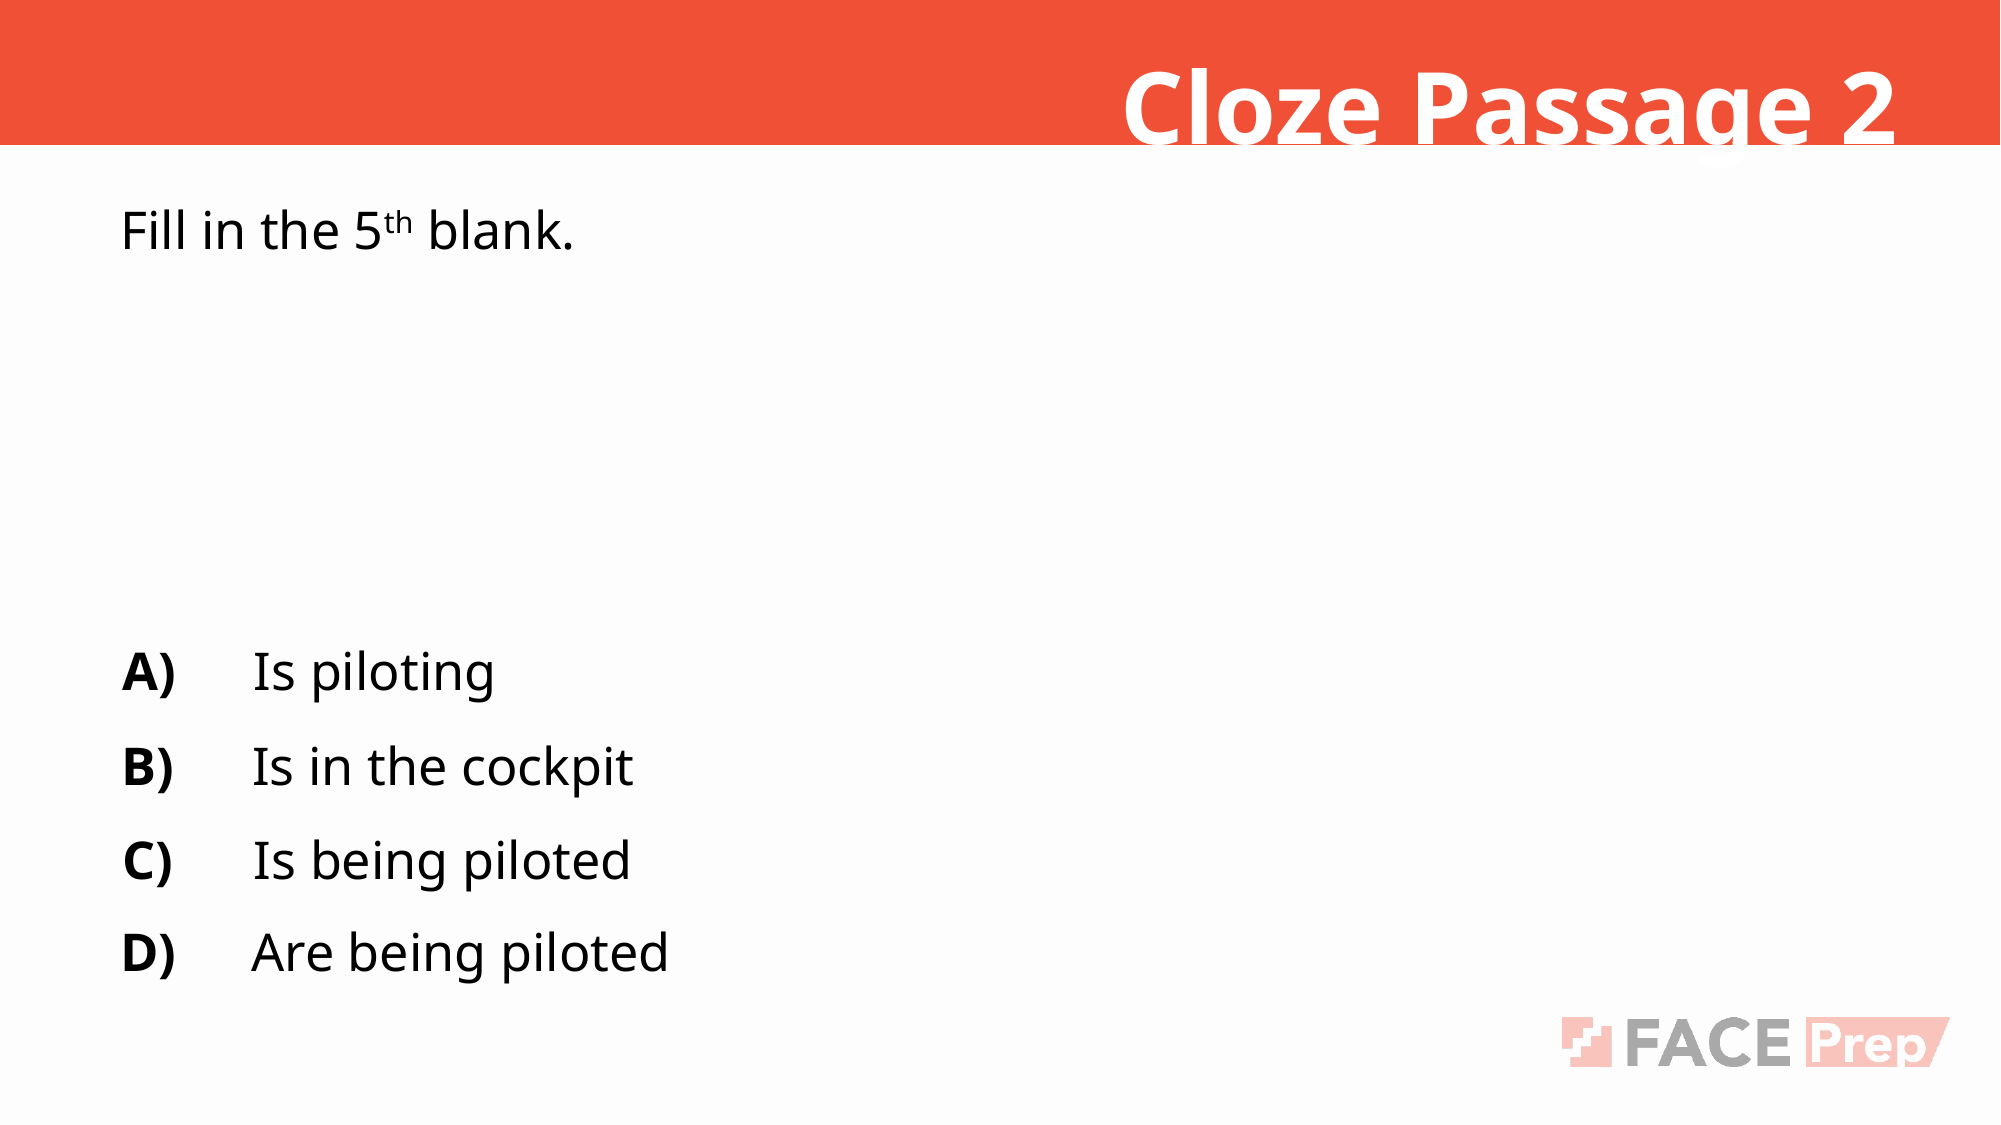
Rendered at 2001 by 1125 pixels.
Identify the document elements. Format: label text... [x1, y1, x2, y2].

text_box Are being piloted [236, 881, 1893, 990]
text_box C) [107, 788, 223, 898]
text_box [0, 0, 2000, 147]
text_box Fill in the 5th blank. [105, 189, 1895, 267]
text_box Is piloting [238, 600, 1896, 709]
text_box B) [106, 694, 221, 803]
text_box A) [107, 600, 223, 709]
text_box Is in the cockpit [237, 694, 1894, 803]
text_box Cloze Passage 2 [638, 37, 1914, 173]
text_box D) [105, 881, 220, 990]
picture [1562, 1017, 1950, 1067]
text_box Is being piloted [238, 788, 1896, 898]
